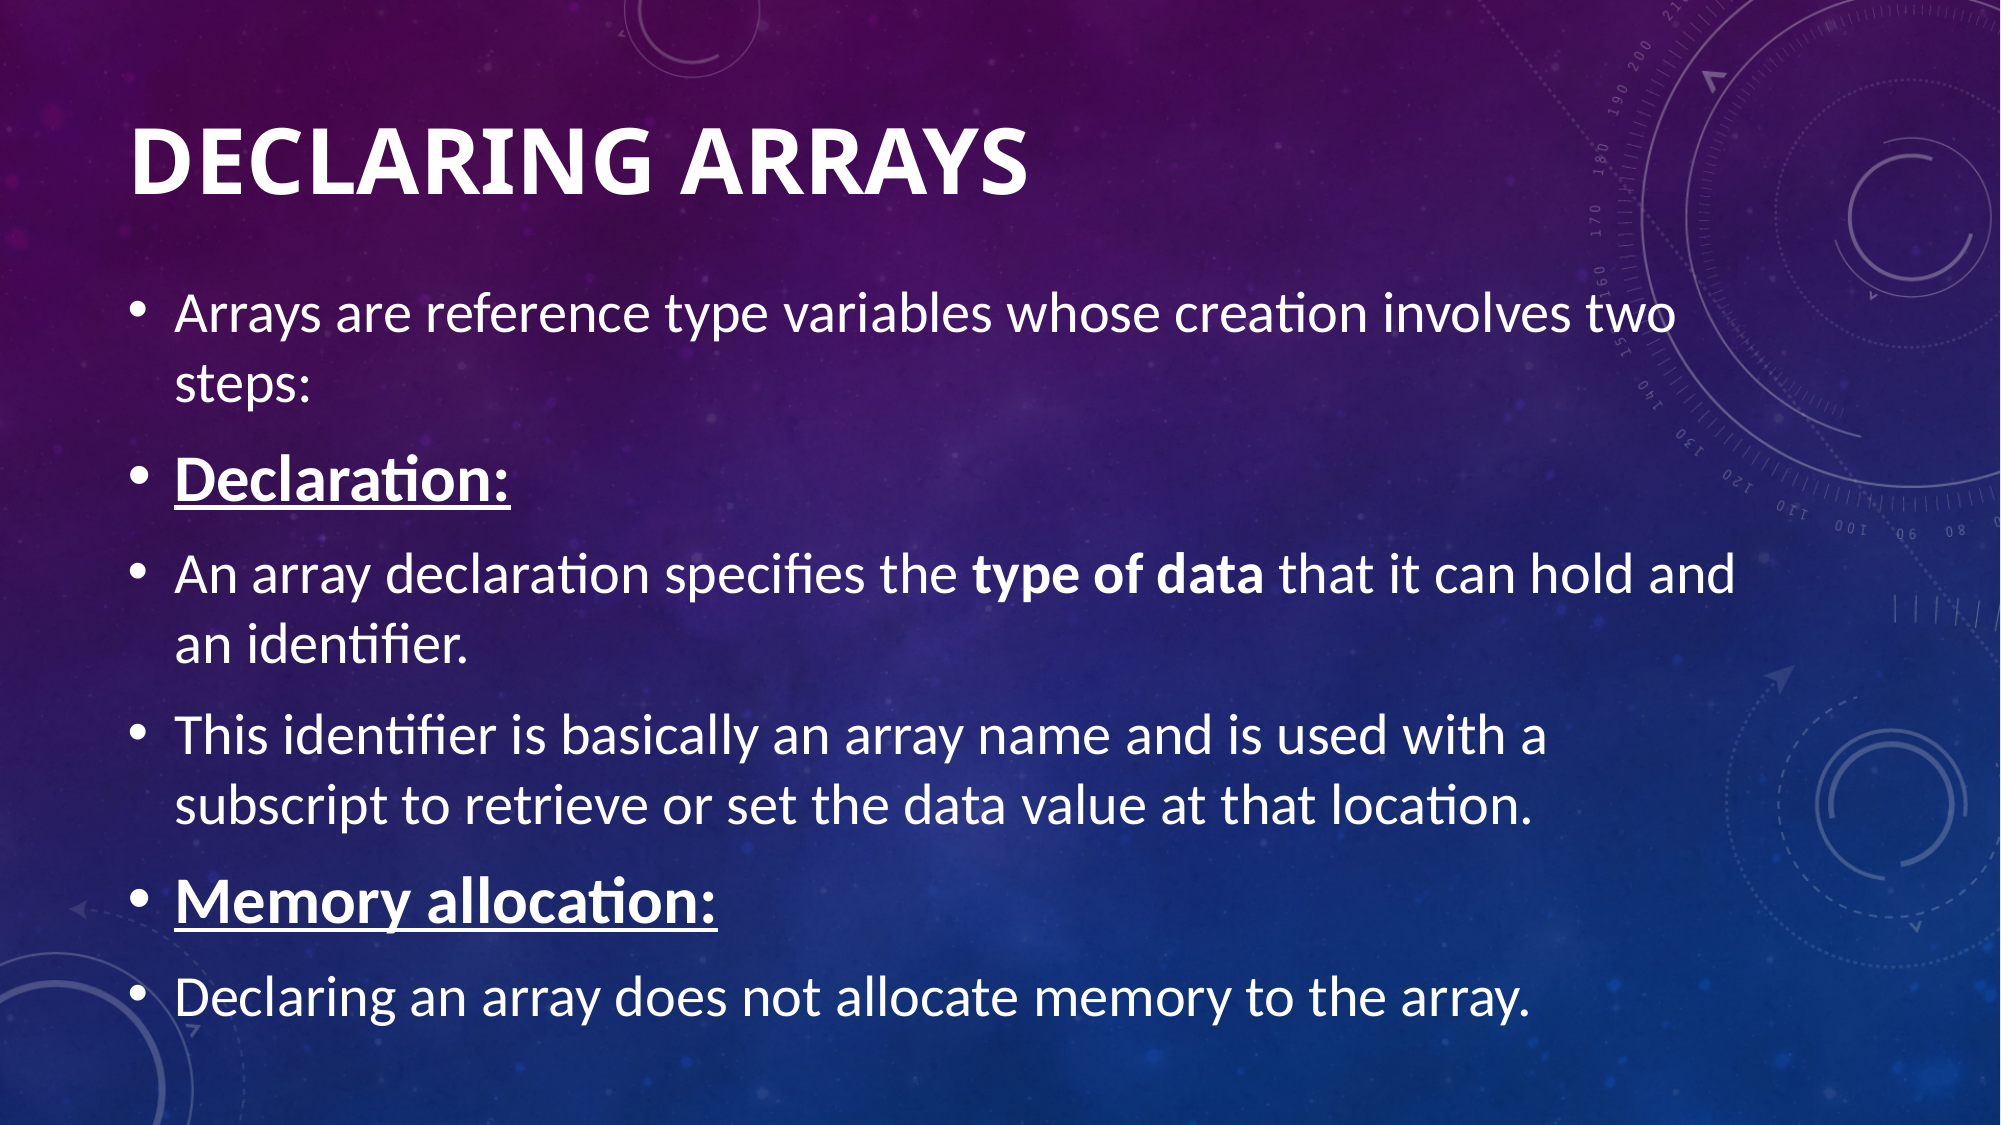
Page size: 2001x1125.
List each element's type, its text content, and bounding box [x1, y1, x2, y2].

list Arrays are reference type variables whose creation involves two steps: Declaration: An array declaration specifies the type of data that it can hold and an identifier. This identifier is basically an array name and is used with a subscript to retrieve or set the data value at that location. Memory allocation: Declaring an array does not allocate memory to the array. [112, 351, 1775, 950]
title DECLARING ARRAYS [112, 38, 1775, 278]
picture [0, 0, 2001, 1125]
